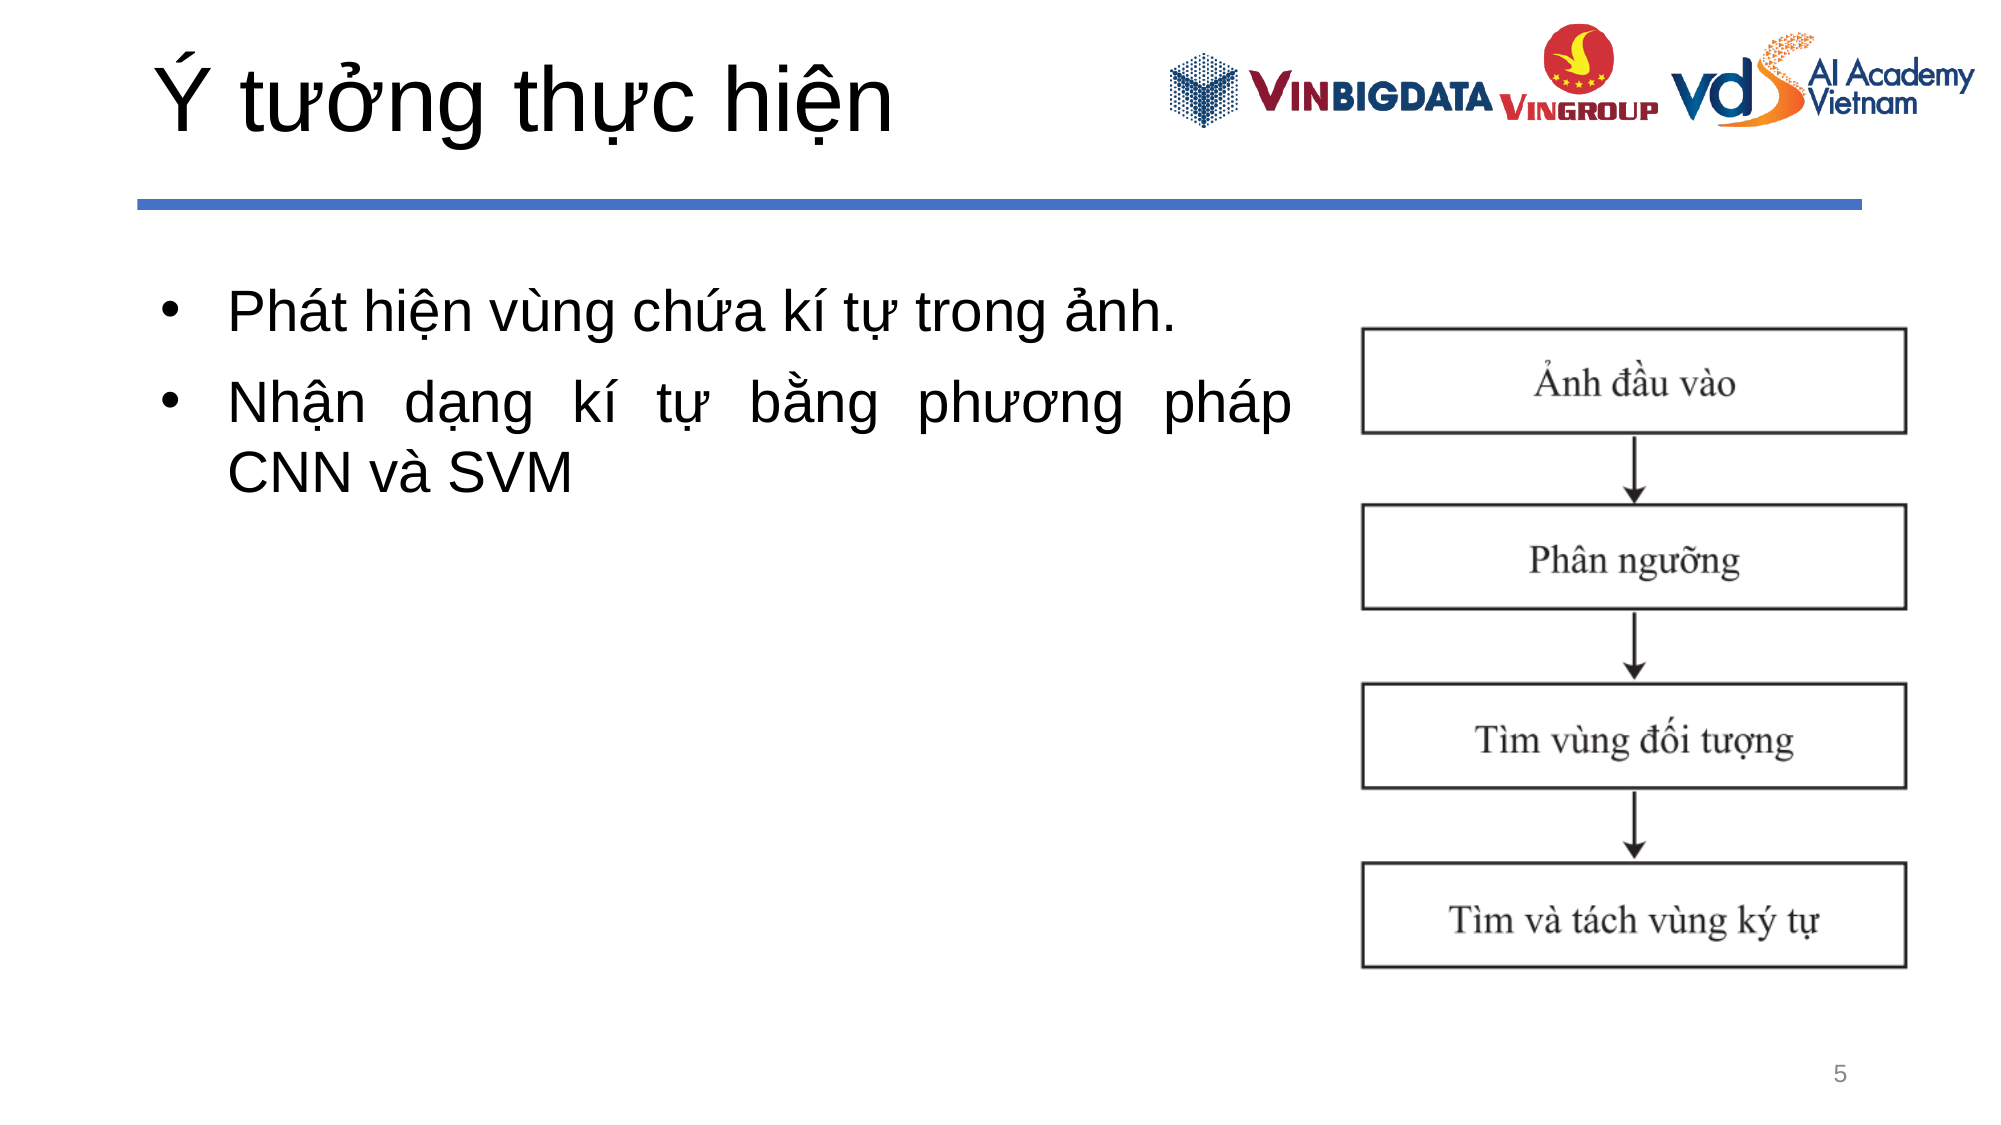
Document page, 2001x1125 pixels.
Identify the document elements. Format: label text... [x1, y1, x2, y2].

picture [1324, 288, 1966, 987]
title Ý tưởng thực hiện [137, 0, 1171, 204]
slide_number 5 [1412, 1042, 1863, 1103]
picture [1171, 0, 1665, 158]
picture [1671, 32, 1975, 127]
list Phát hiện vùng chứa kí tự trong ảnh. Nhận dạng kí tự bằng phương pháp CNN và SVM [137, 265, 1310, 1014]
